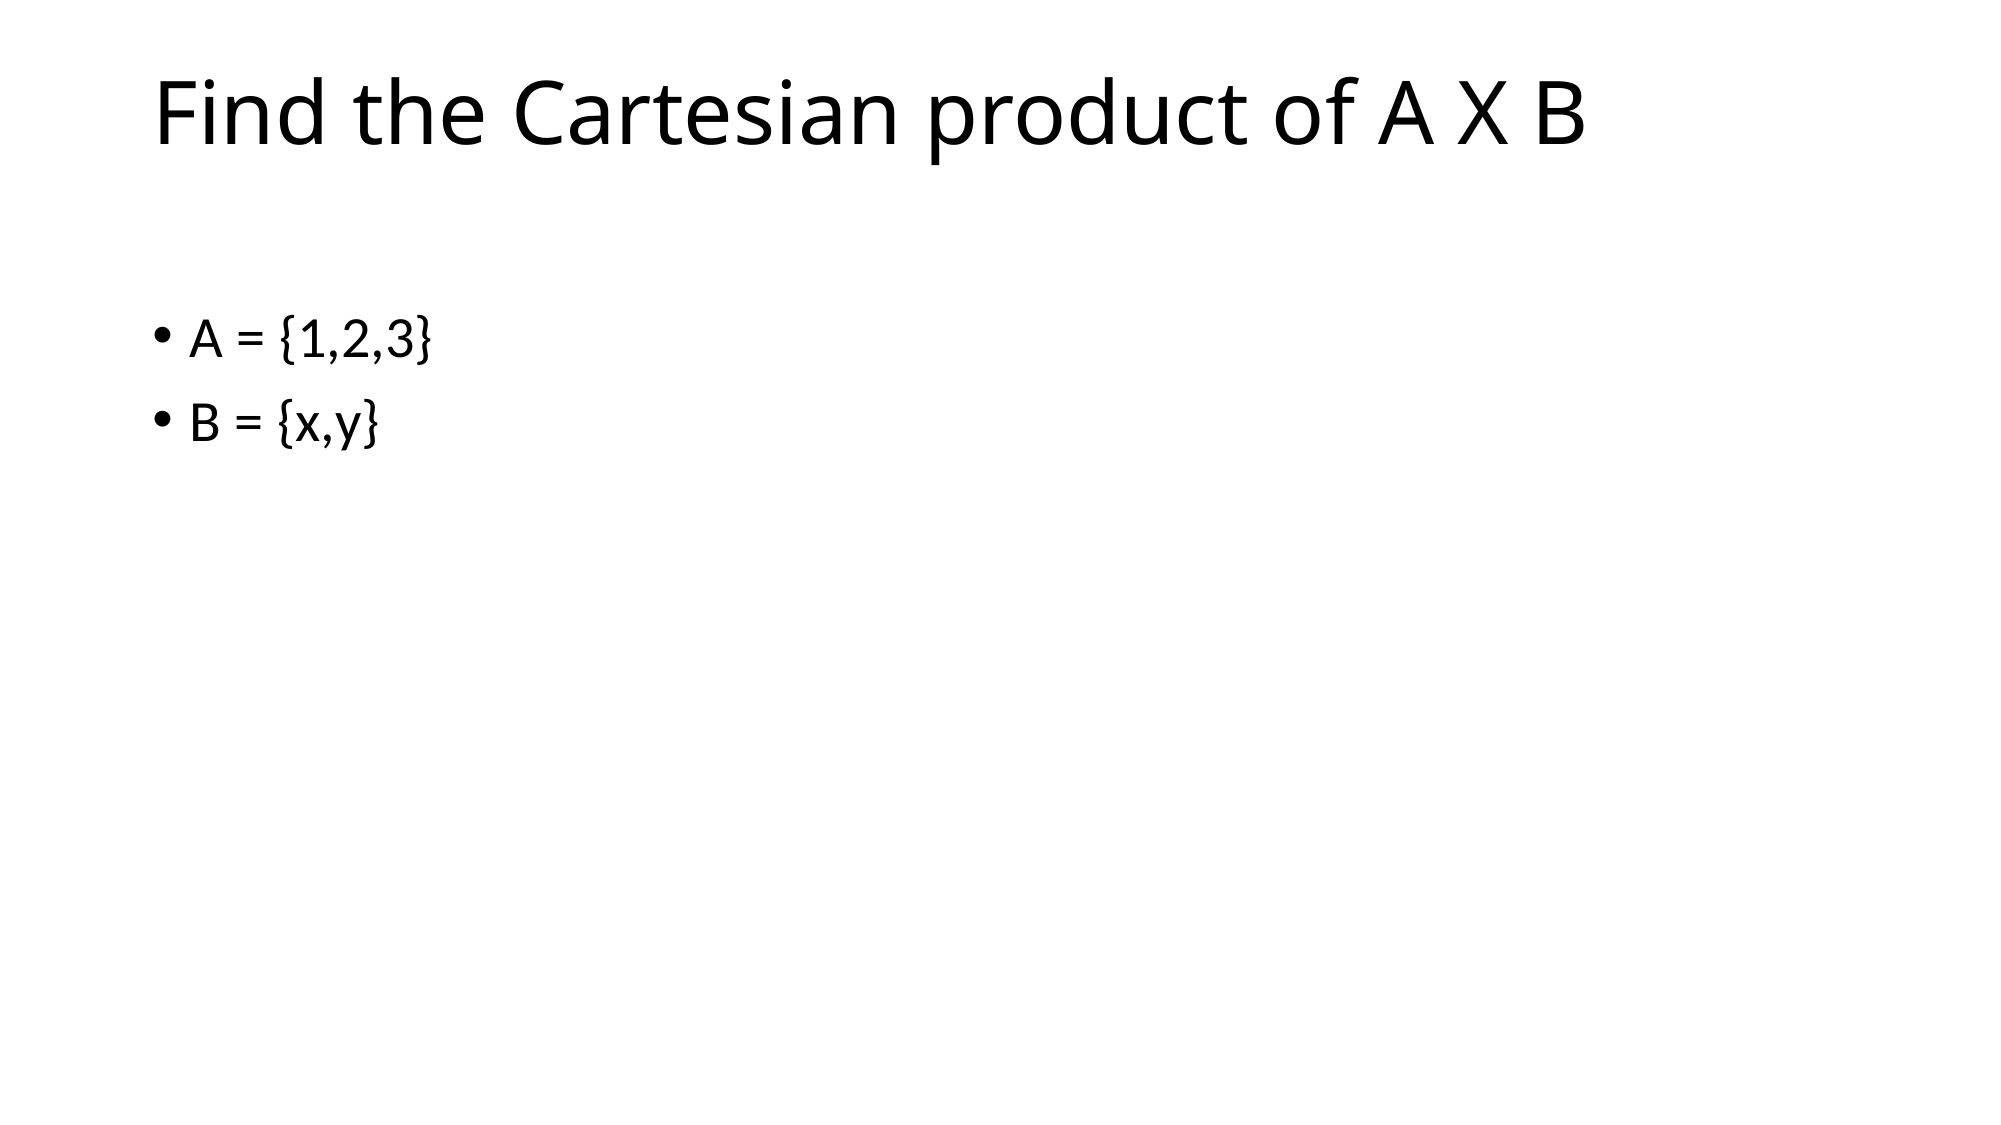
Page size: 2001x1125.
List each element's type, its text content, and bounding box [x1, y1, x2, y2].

title Find the Cartesian product of A X B [137, 59, 1863, 278]
list A = {1,2,3} B = {x,y} [137, 299, 1863, 1014]
